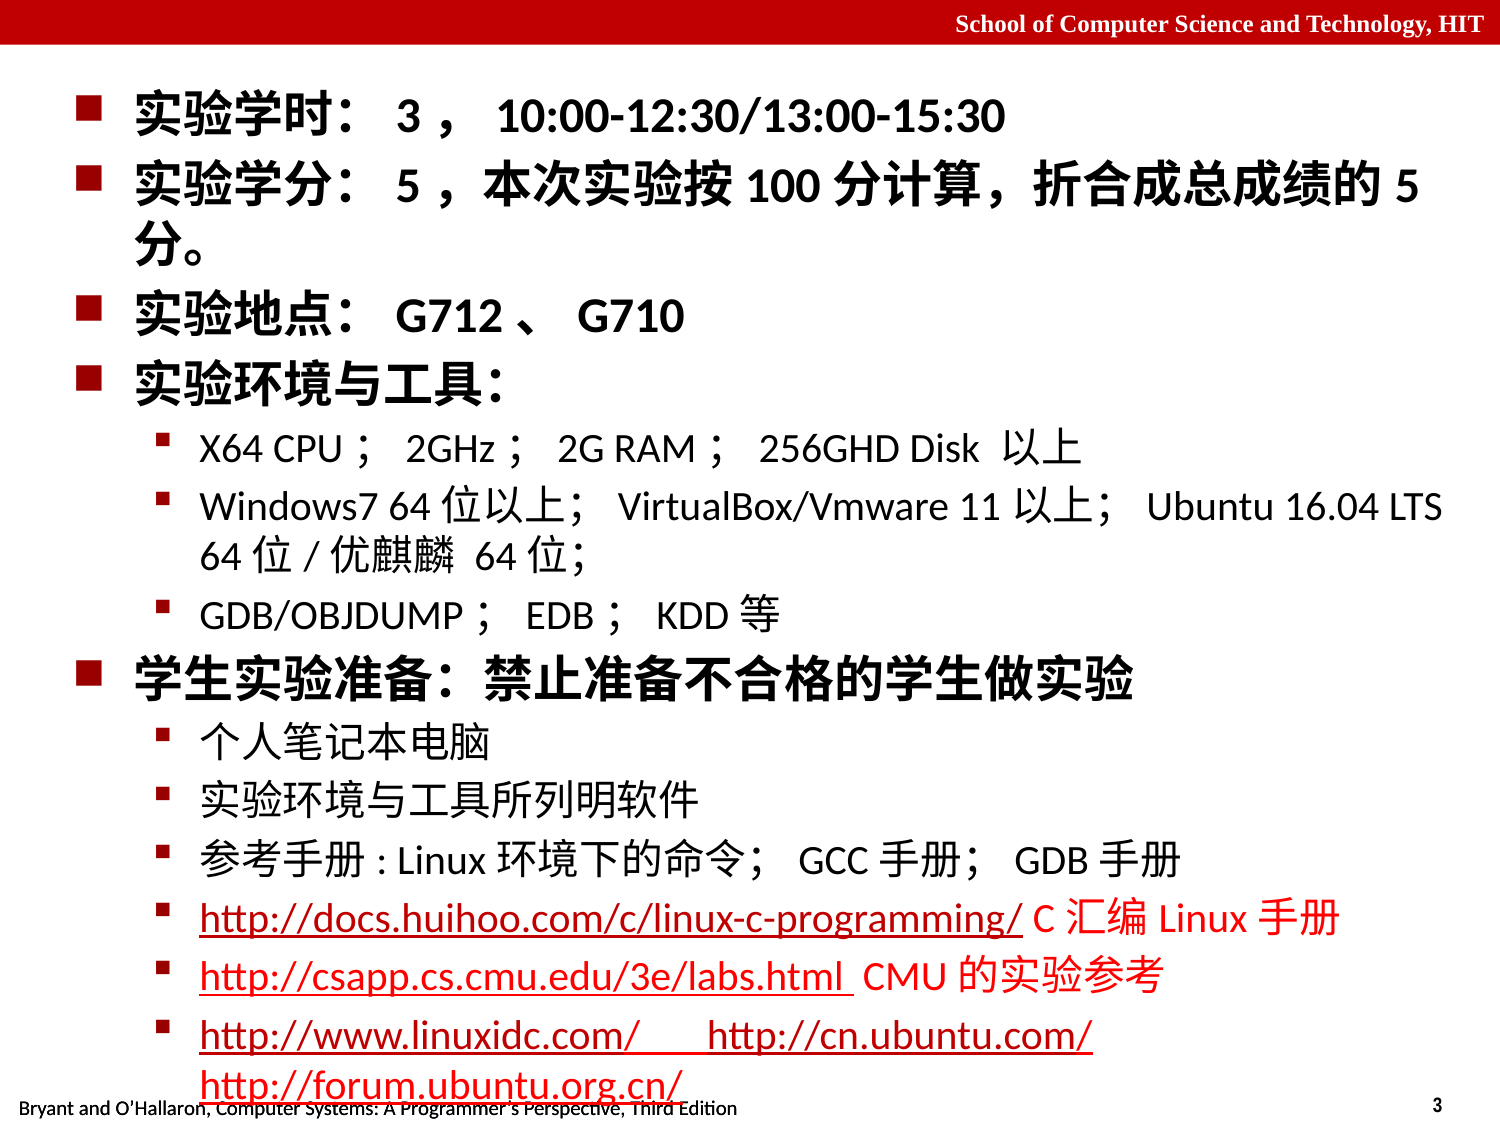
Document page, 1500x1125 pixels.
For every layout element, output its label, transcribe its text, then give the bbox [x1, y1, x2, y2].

list 实验学时：3，10:00-12:30/13:00-15:30 实验学分：5，本次实验按100分计算，折合成总成绩的5分。 实验地点：G712、G710 实验环境与工具： X64 CPU；2GHz；2G RAM；256GHD Disk 以上 Windows7 64位以上；VirtualBox/Vmware 11以上；Ubuntu 16.04 LTS 64位/优麒麟 64位； GDB/OBJDUMP；EDB；KDD等 学生实验准备：禁止准备不合格的学生做实验 个人笔记本电脑 实验环境与工具所列明软件 参考手册: Linux环境下的命令；GCC手册；GDB手册 http://docs.huihoo.com/c/linux-c-programming/ C汇编Linux手册 http://csapp.cs.cmu.edu/3e/labs.html CMU的实验参考 http://www.linuxidc.com/ http://cn.ubuntu.com/ http://forum.ubuntu.org.cn/ [62, 74, 1473, 1113]
